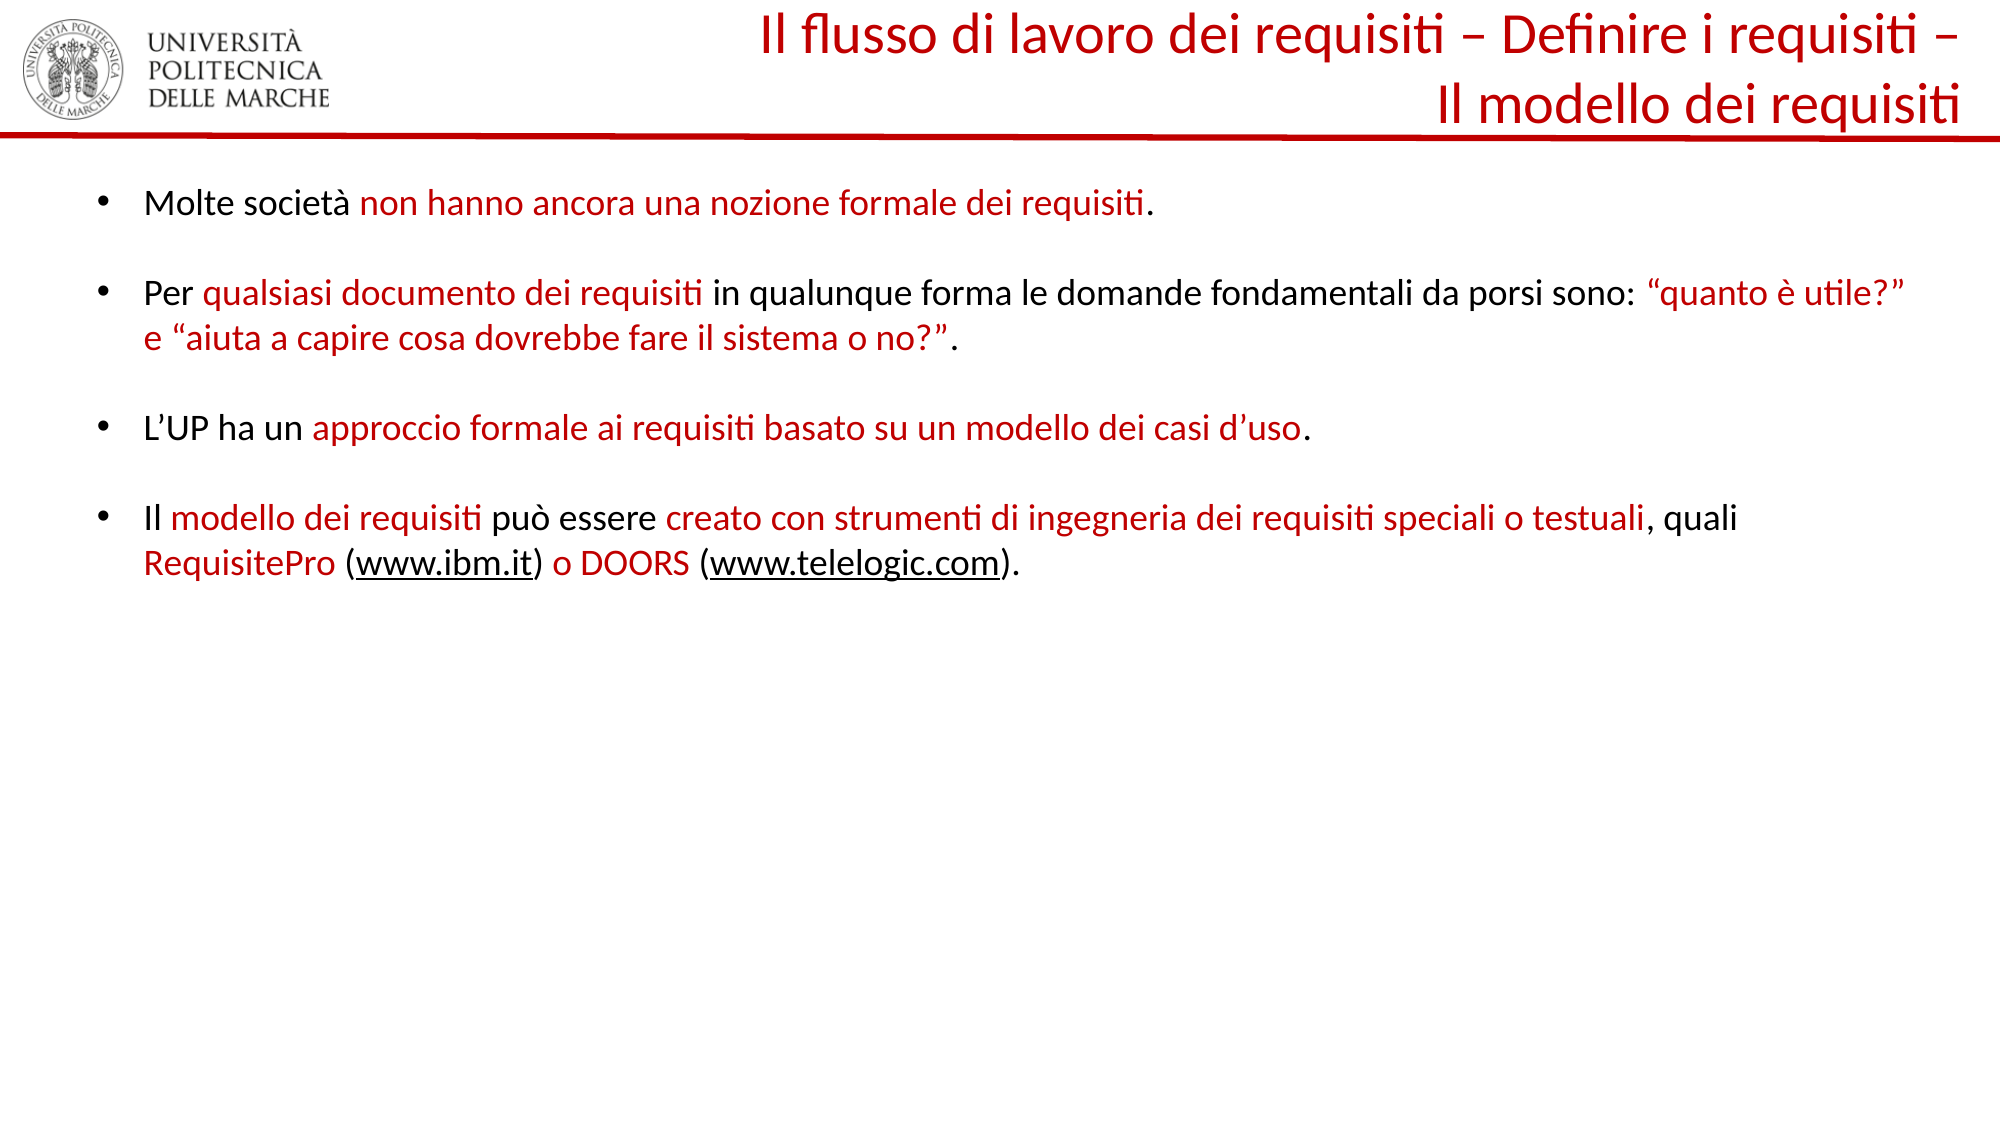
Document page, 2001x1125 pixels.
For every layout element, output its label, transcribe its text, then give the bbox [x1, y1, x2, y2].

text_box Molte società non hanno ancora una nozione formale dei requisiti. Per qualsiasi documento dei requisiti in qualunque forma le domande fondamentali da porsi sono: “quanto è utile?” e “aiuta a capire cosa dovrebbe fare il sistema o no?”. L’UP ha un approccio formale ai requisiti basato su un modello dei casi d’uso. Il modello dei requisiti può essere creato con strumenti di ingegneria dei requisiti speciali o testuali, quali RequisitePro (www.ibm.it) o DOORS (www.telelogic.com). [82, 170, 1932, 636]
text_box Il flusso di lavoro dei requisiti – Definire i requisiti – Il modello dei requisiti [744, 0, 1977, 135]
text_box Il flusso di lavoro dei requisiti – Definire i requisiti – Il modello dei requisiti [744, 139, 1977, 143]
picture [23, 17, 329, 122]
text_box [0, 135, 2000, 139]
